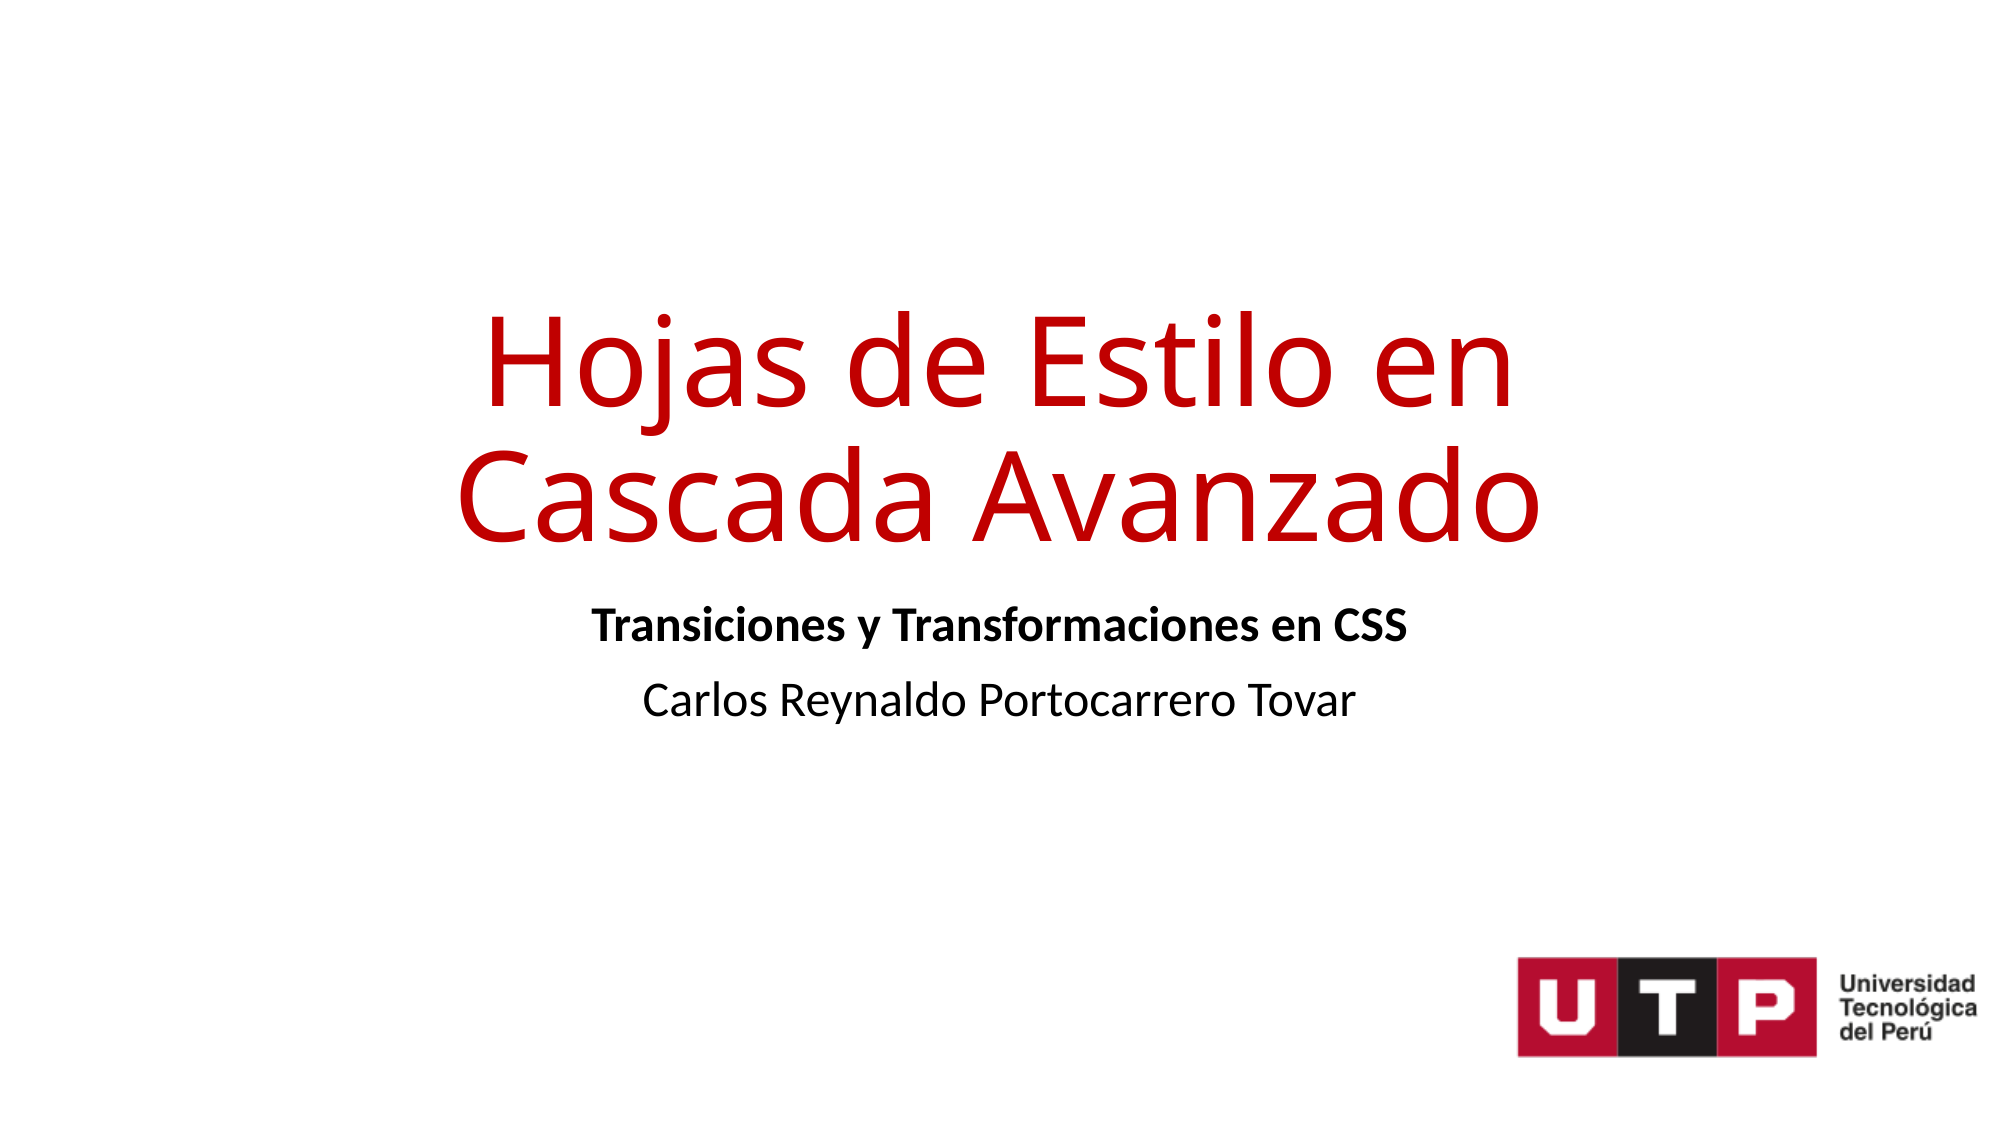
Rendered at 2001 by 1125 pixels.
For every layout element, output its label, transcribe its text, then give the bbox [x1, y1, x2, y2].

picture [1484, 923, 2000, 1083]
title Hojas de Estilo en Cascada Avanzado [249, 184, 1750, 576]
subtitle Transiciones y Transformaciones en CSS Carlos Reynaldo Portocarrero Tovar [249, 590, 1750, 863]
